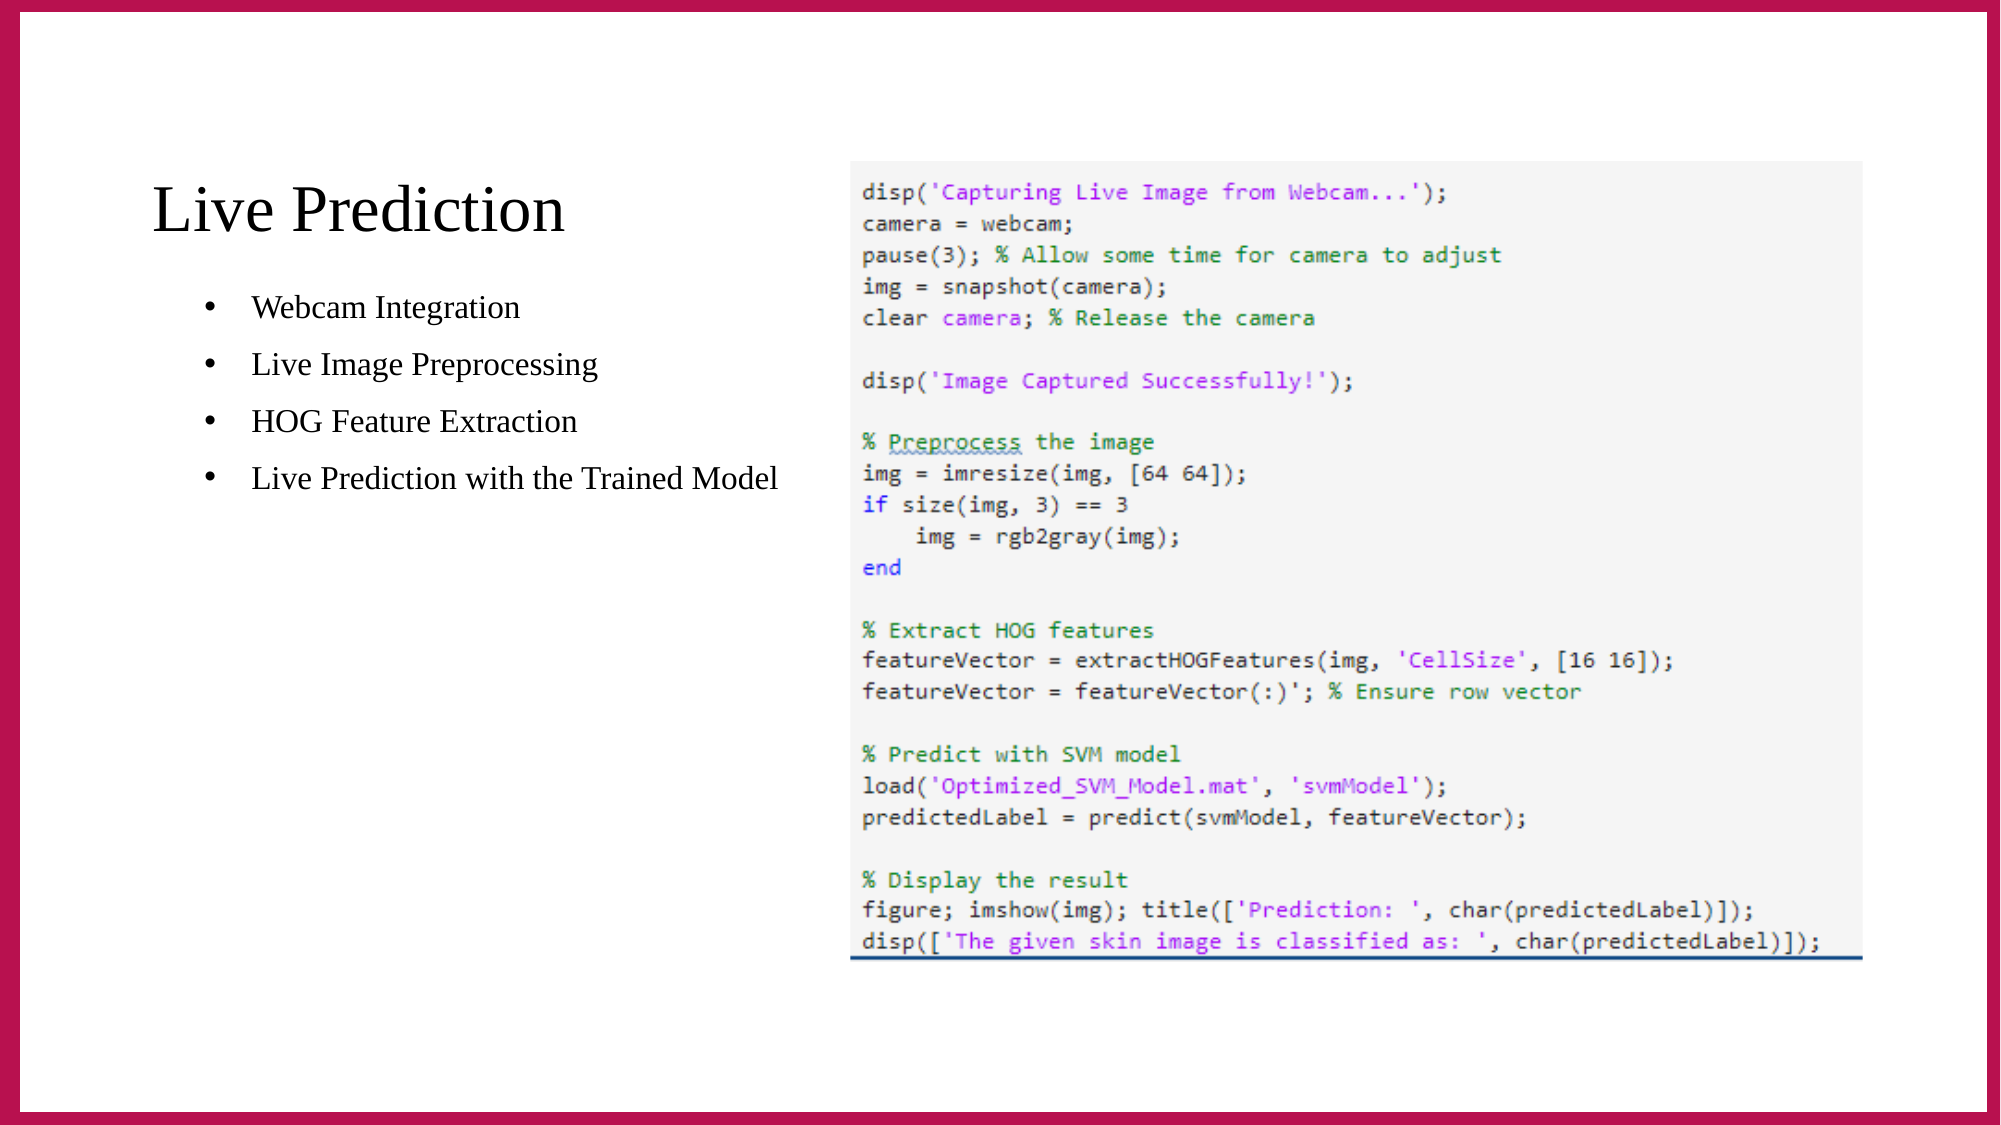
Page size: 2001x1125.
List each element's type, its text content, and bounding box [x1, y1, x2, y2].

title Live Prediction [137, 143, 783, 254]
list Webcam Integration Live Image Preprocessing HOG Feature Extraction Live Prediction with the Trained Model [189, 282, 835, 908]
picture [850, 161, 1863, 962]
